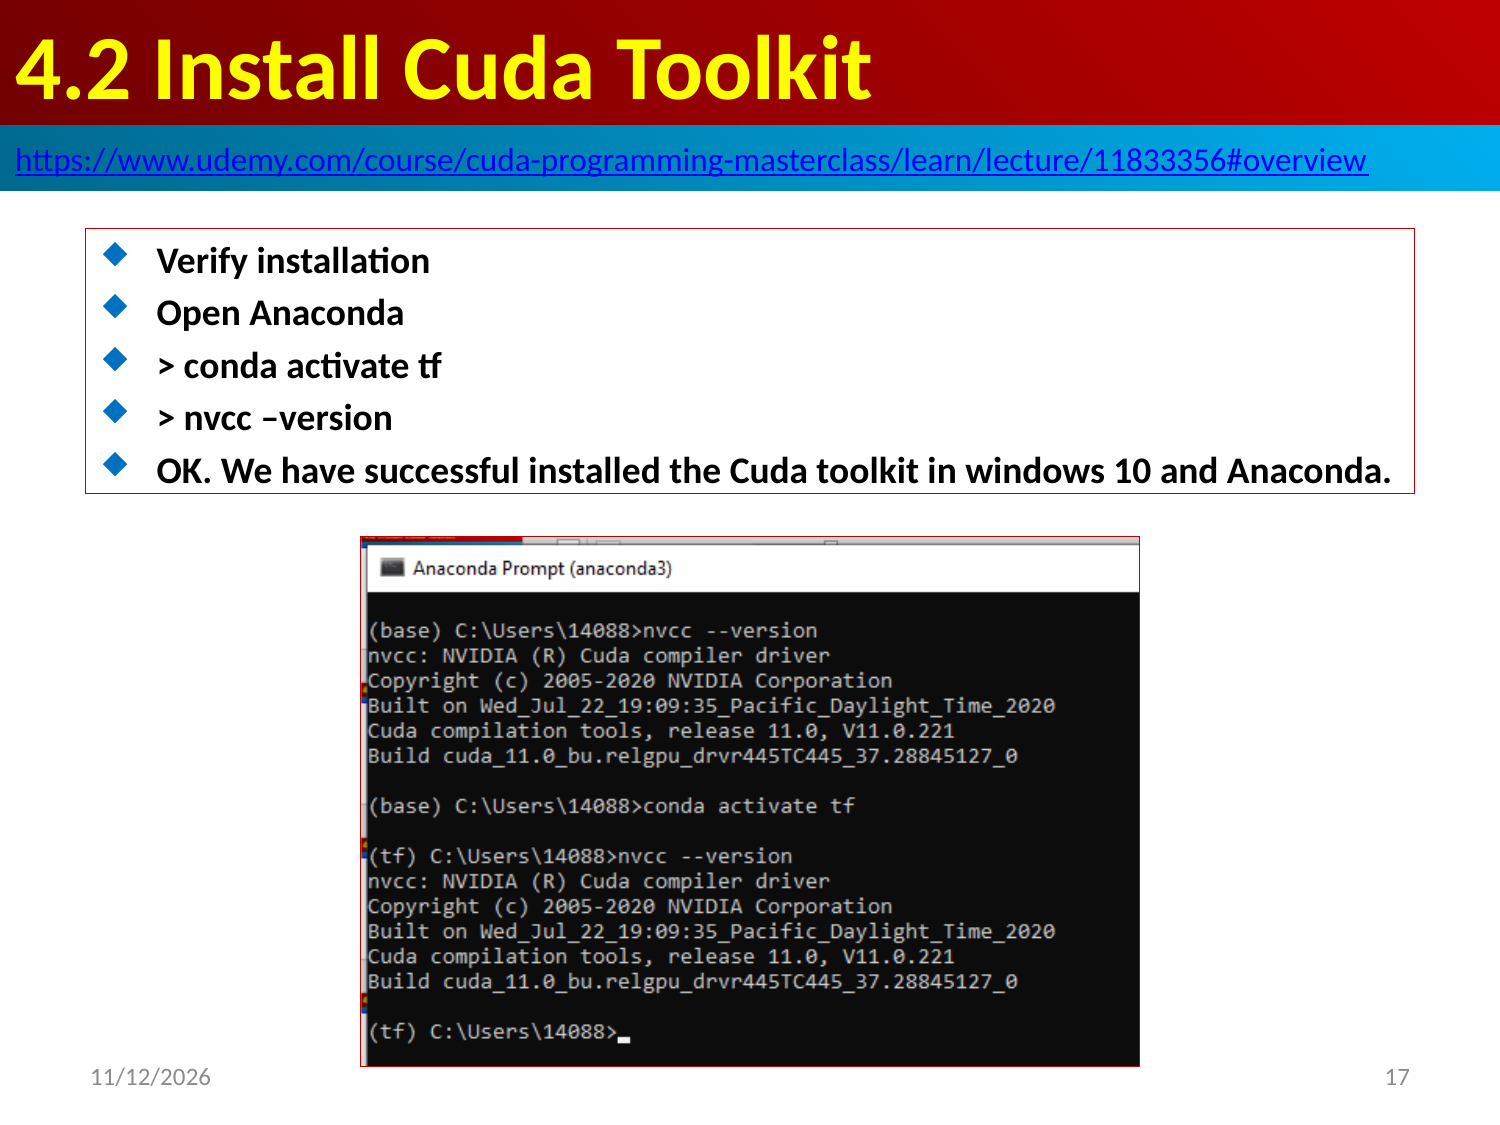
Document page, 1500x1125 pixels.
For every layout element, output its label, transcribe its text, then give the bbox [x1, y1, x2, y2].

title 4.2 Install Cuda Toolkit [0, 0, 1500, 125]
text_box https://www.udemy.com/course/cuda-programming-masterclass/learn/lecture/11833356#overview [0, 125, 1500, 191]
picture [359, 536, 1141, 1067]
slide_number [75, 1042, 425, 1109]
subtitle Verify installation Open Anaconda > conda activate tf > nvcc –version OK. We have successful installed the Cuda toolkit in windows 10 and Anaconda. [85, 228, 1415, 494]
slide_number 17 [1074, 1042, 1425, 1109]
